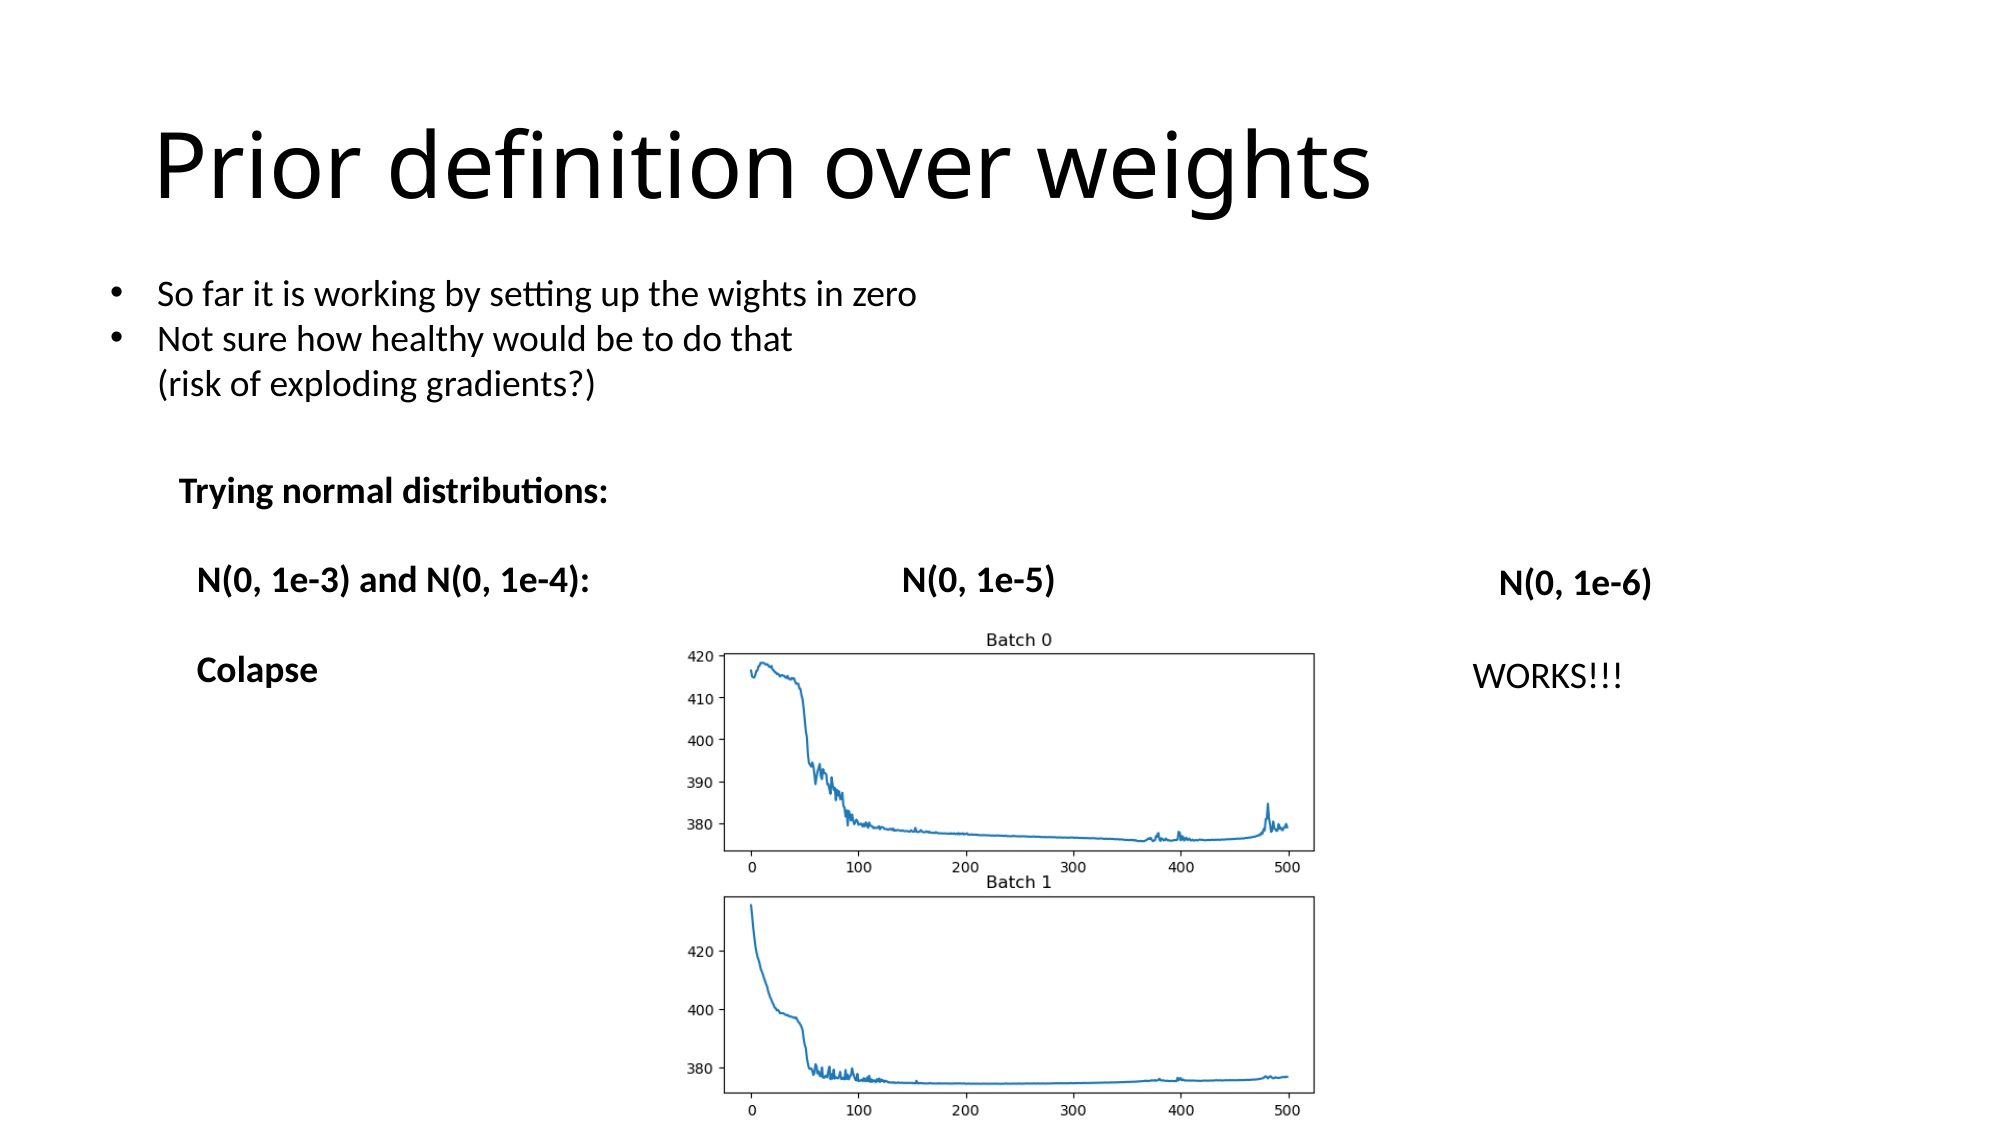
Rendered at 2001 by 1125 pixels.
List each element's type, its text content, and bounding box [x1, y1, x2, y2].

text_box Trying normal distributions: [163, 458, 770, 519]
text_box So far it is working by setting up the wights in zero Not sure how healthy would be to do that (risk of exploding gradients?) [95, 261, 934, 457]
title Prior definition over weights [137, 59, 1863, 278]
picture [676, 623, 1324, 1125]
text_box N(0, 1e-6) [1483, 550, 2000, 611]
text_box N(0, 1e-5) [887, 547, 1417, 608]
text_box N(0, 1e-3) and N(0, 1e-4): Colapse [182, 547, 712, 698]
text_box WORKS!!! [1458, 643, 1958, 704]
